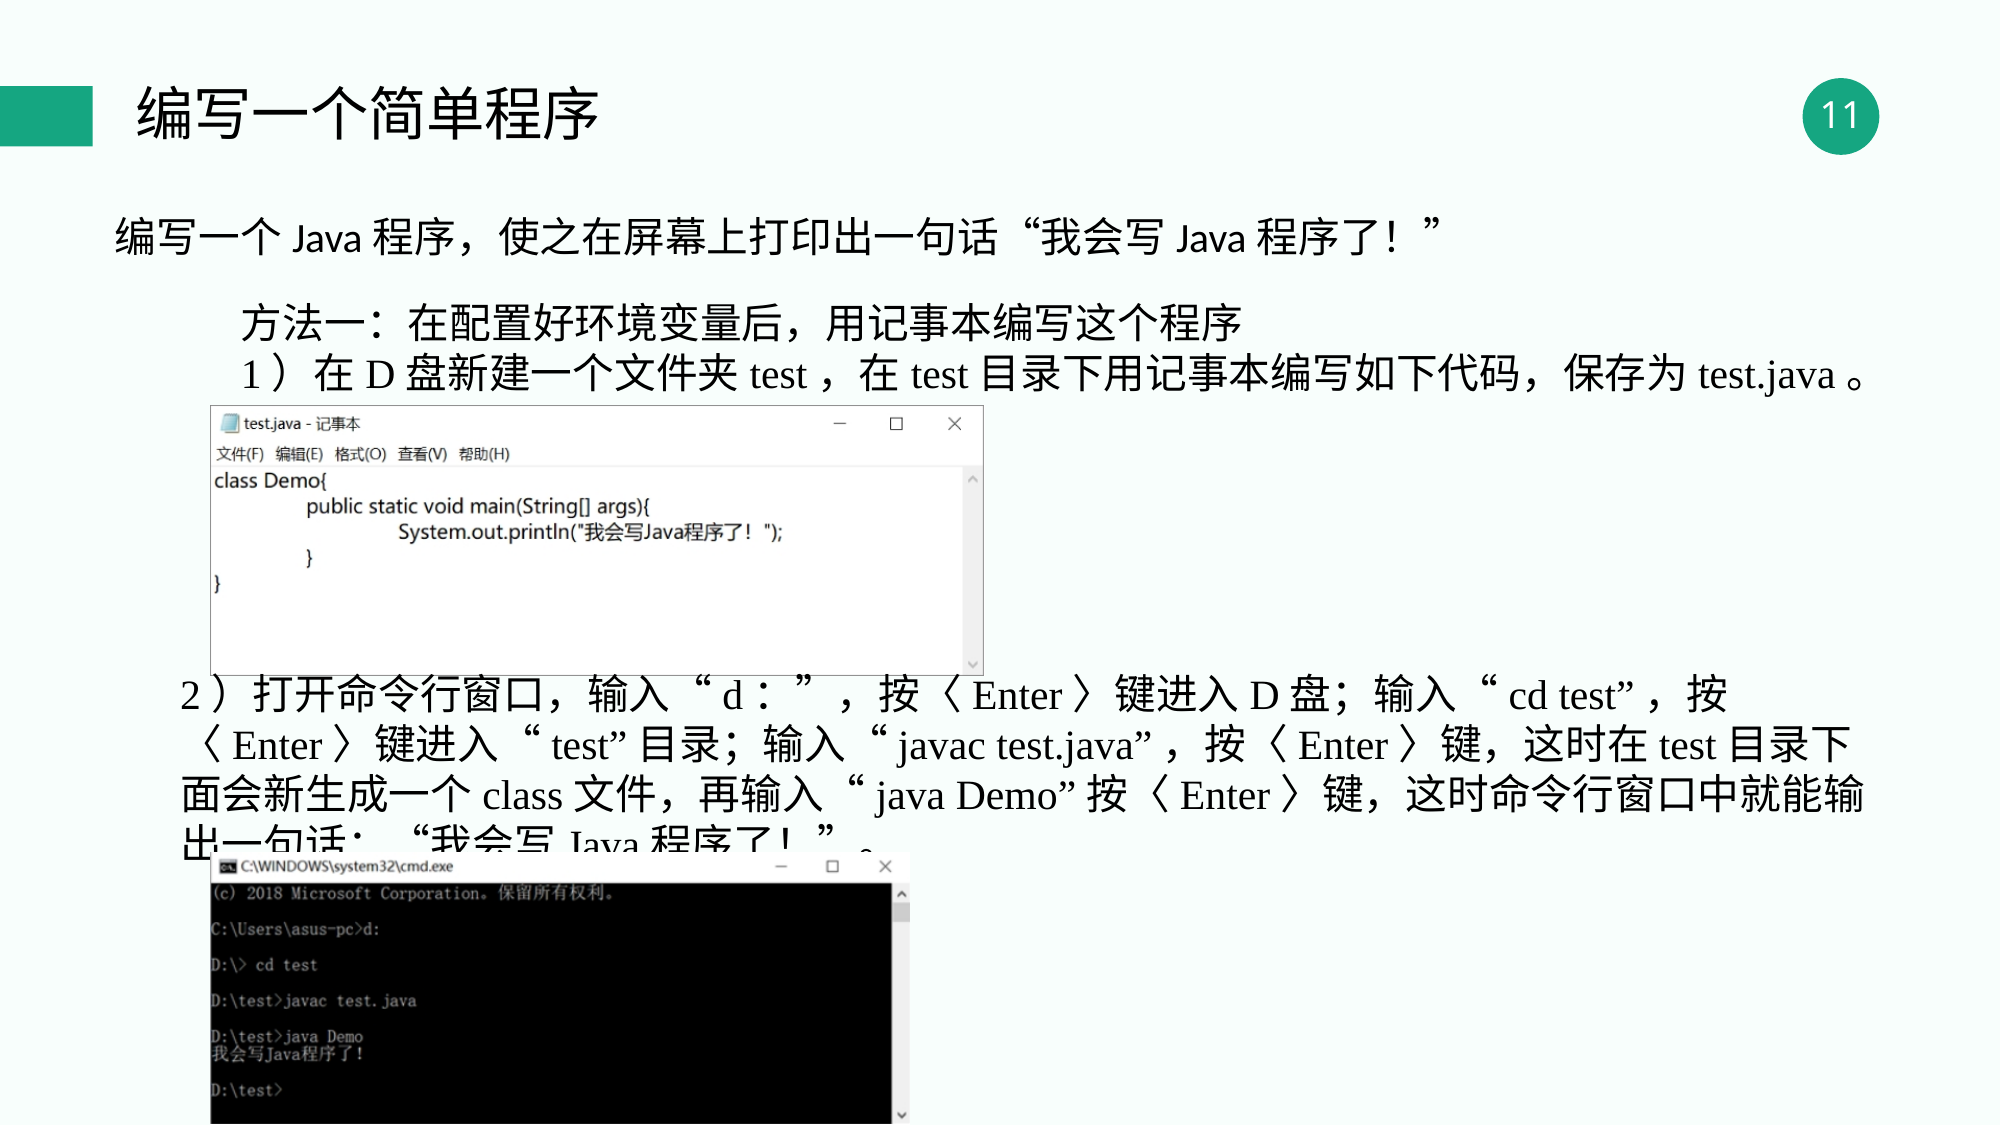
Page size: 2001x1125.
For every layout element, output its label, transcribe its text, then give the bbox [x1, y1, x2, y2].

text_box 方法一：在配置好环境变量后，用记事本编写这个程序 1）在D盘新建一个文件夹test，在test目录下用记事本编写如下代码，保存为test.java。 [182, 289, 1909, 405]
list 编写一个简单程序 [120, 77, 1709, 155]
picture [210, 405, 985, 676]
text_box 编写一个Java程序，使之在屏幕上打印出一句话“我会写Java程序了！” [100, 203, 1481, 269]
text_box 2）打开命令行窗口，输入“d：”，按〈Enter〉键进入D盘；输入“cd test”，按〈Enter〉键进入“test”目录；输入“javac test.java”，按〈Enter〉键，这时在test目录下面会新生成一个class文件，再输入“java Demo”按〈Enter〉键，这时命令行窗口中就能输出一句话：“我会写Java程序了！”。 [165, 580, 1892, 876]
picture [210, 852, 910, 1125]
